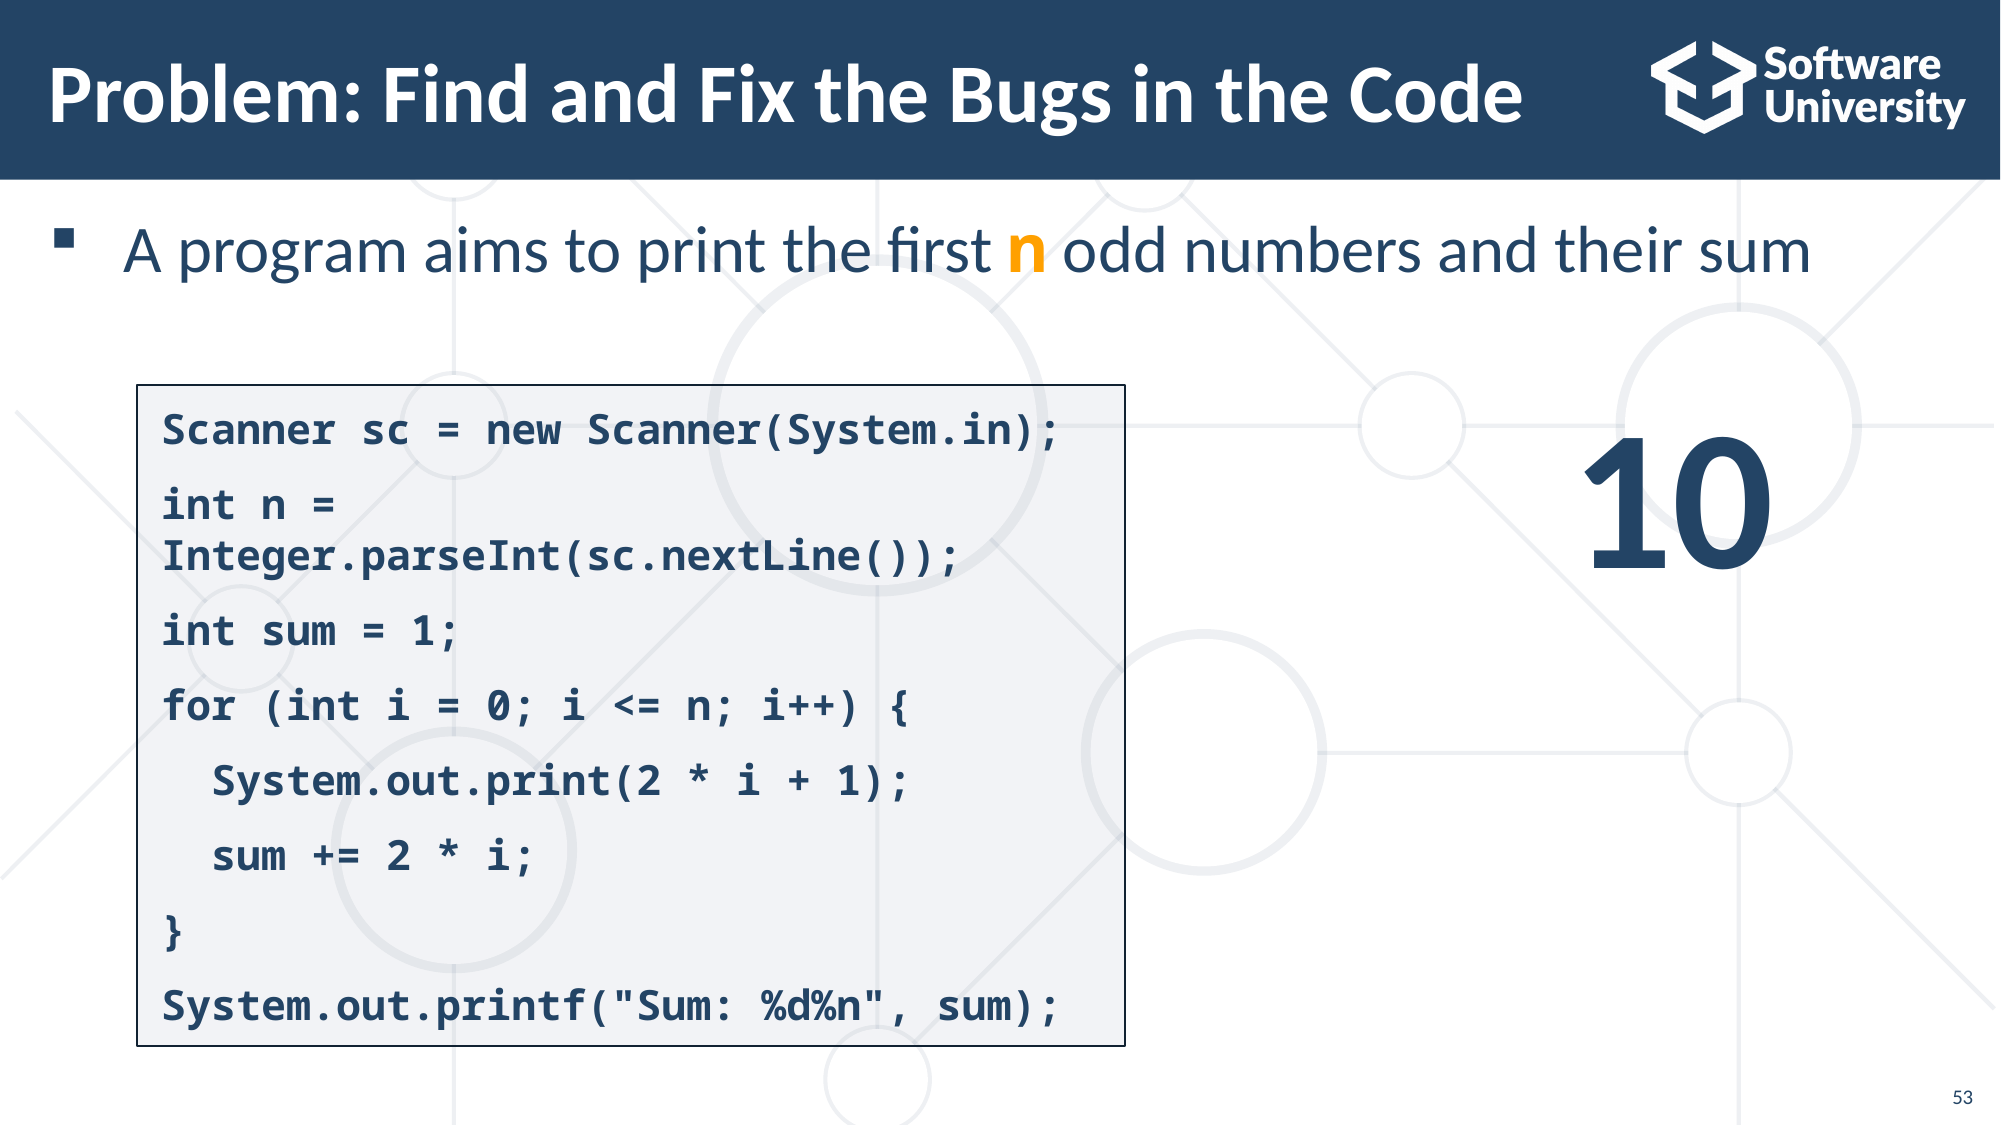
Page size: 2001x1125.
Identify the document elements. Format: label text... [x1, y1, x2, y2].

list A program aims to print the first n odd numbers and their sum [31, 196, 1969, 1109]
text_box Scanner sc = new Scanner(System.in); int n = Integer.parseInt(sc.nextLine()); int sum = 1; for (int i = 0; i <= n; i++) { System.out.print(2 * i + 1); sum += 2 * i; } System.out.printf("Sum: %d%n", sum); [137, 385, 1125, 1047]
text_box 10 [1378, 319, 1967, 645]
text_box 53 [1927, 1067, 1989, 1117]
title Problem: Find and Fix the Bugs in the Code [31, 16, 1625, 162]
picture [1651, 41, 1966, 134]
